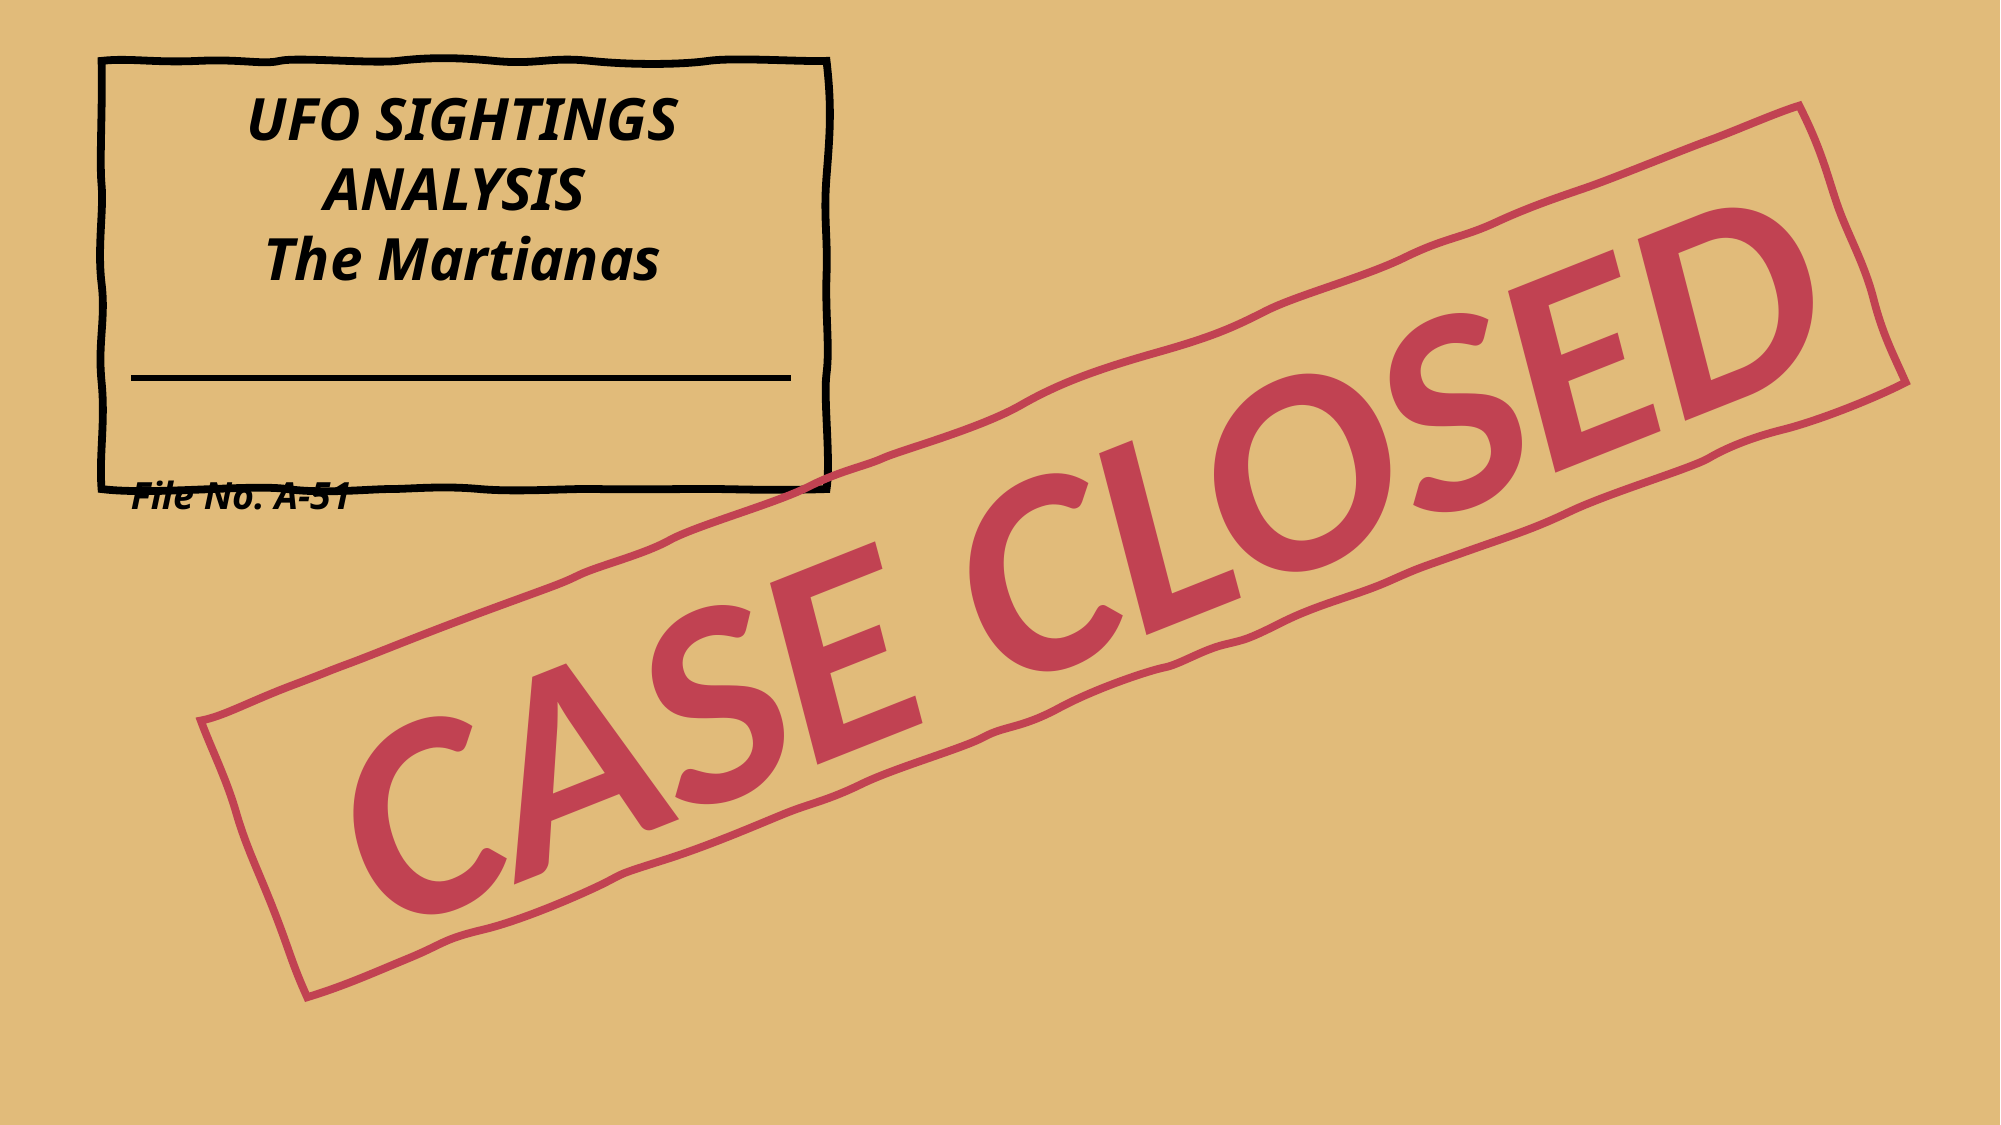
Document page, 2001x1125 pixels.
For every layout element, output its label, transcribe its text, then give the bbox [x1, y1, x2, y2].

text_box [199, 692, 382, 999]
text_box CASE CLOSED [262, 54, 1946, 1003]
text_box UFO SIGHTINGS ANALYSIS The Martianas File No. A-51 [116, 75, 809, 525]
text_box [99, 57, 831, 492]
